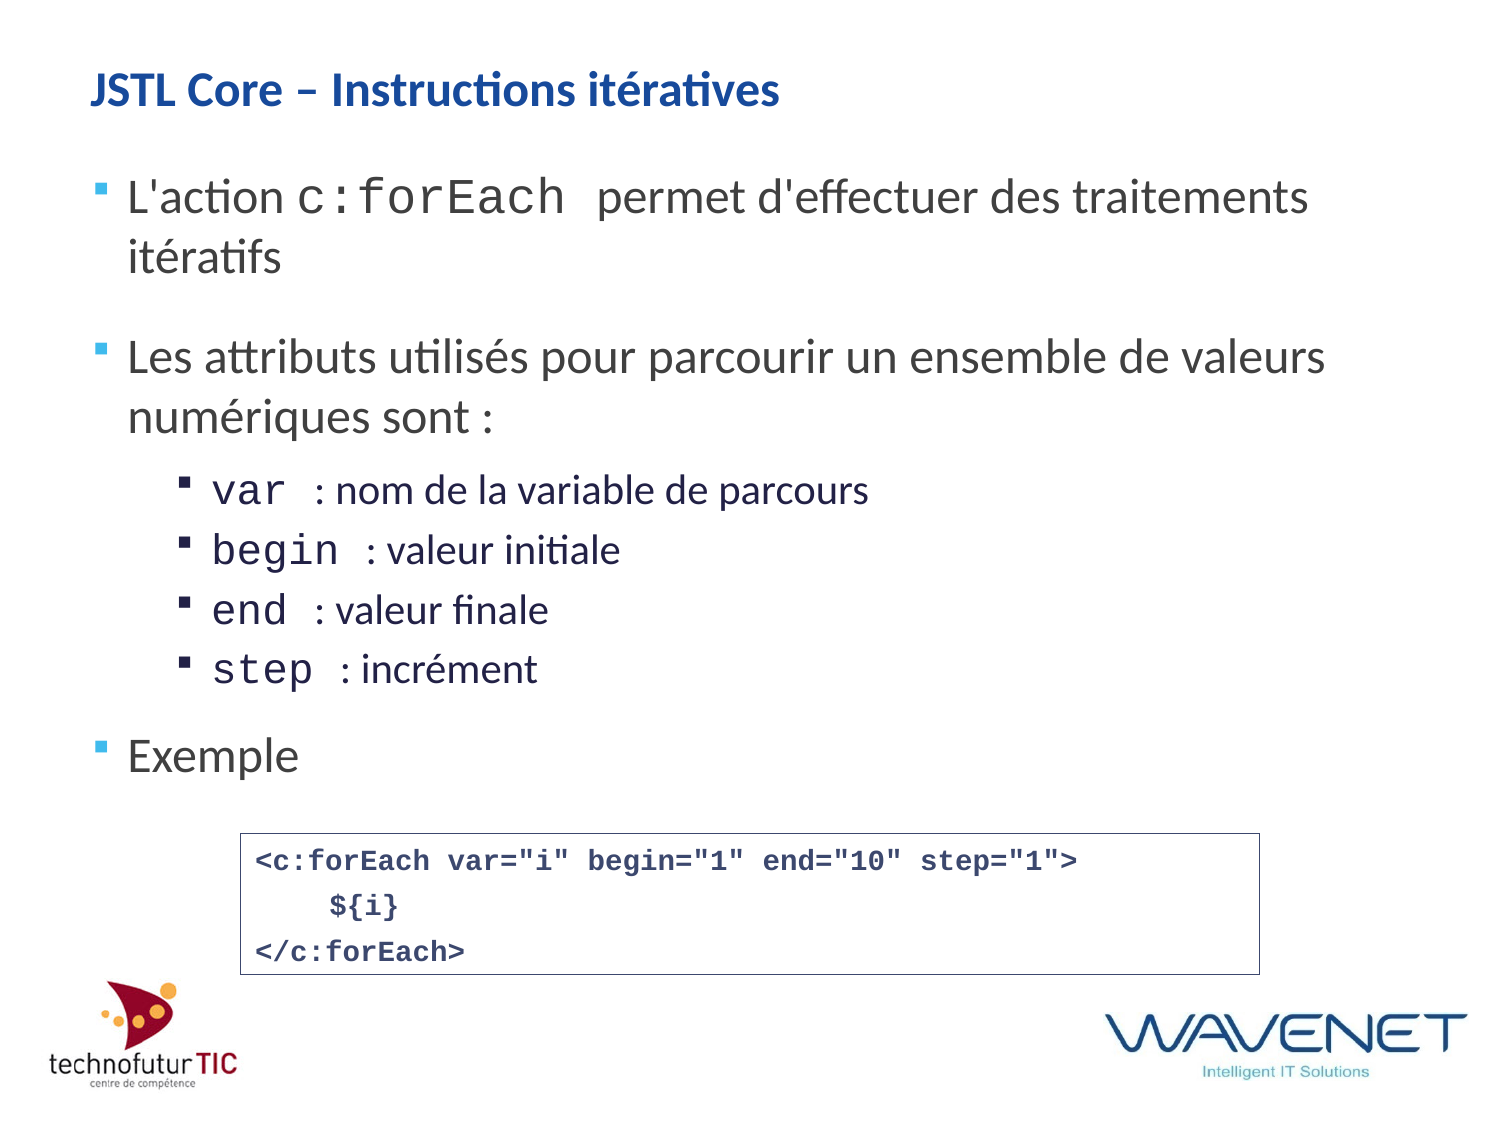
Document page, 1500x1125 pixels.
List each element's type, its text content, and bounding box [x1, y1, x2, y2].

picture [41, 970, 245, 1094]
title JSTL Core – Instructions itératives [72, 47, 1426, 145]
picture [1103, 1012, 1469, 1081]
list L'action c:forEach permet d'effectuer des traitements itératifs Les attributs utilisés pour parcourir un ensemble de valeurs numériques sont : var : nom de la variable de parcours begin : valeur initiale end : valeur finale step : incrément Exemple [74, 155, 1426, 970]
text_box <c:forEach var="i" begin="1" end="10" step="1"> ${i} </c:forEach> [240, 833, 1260, 975]
